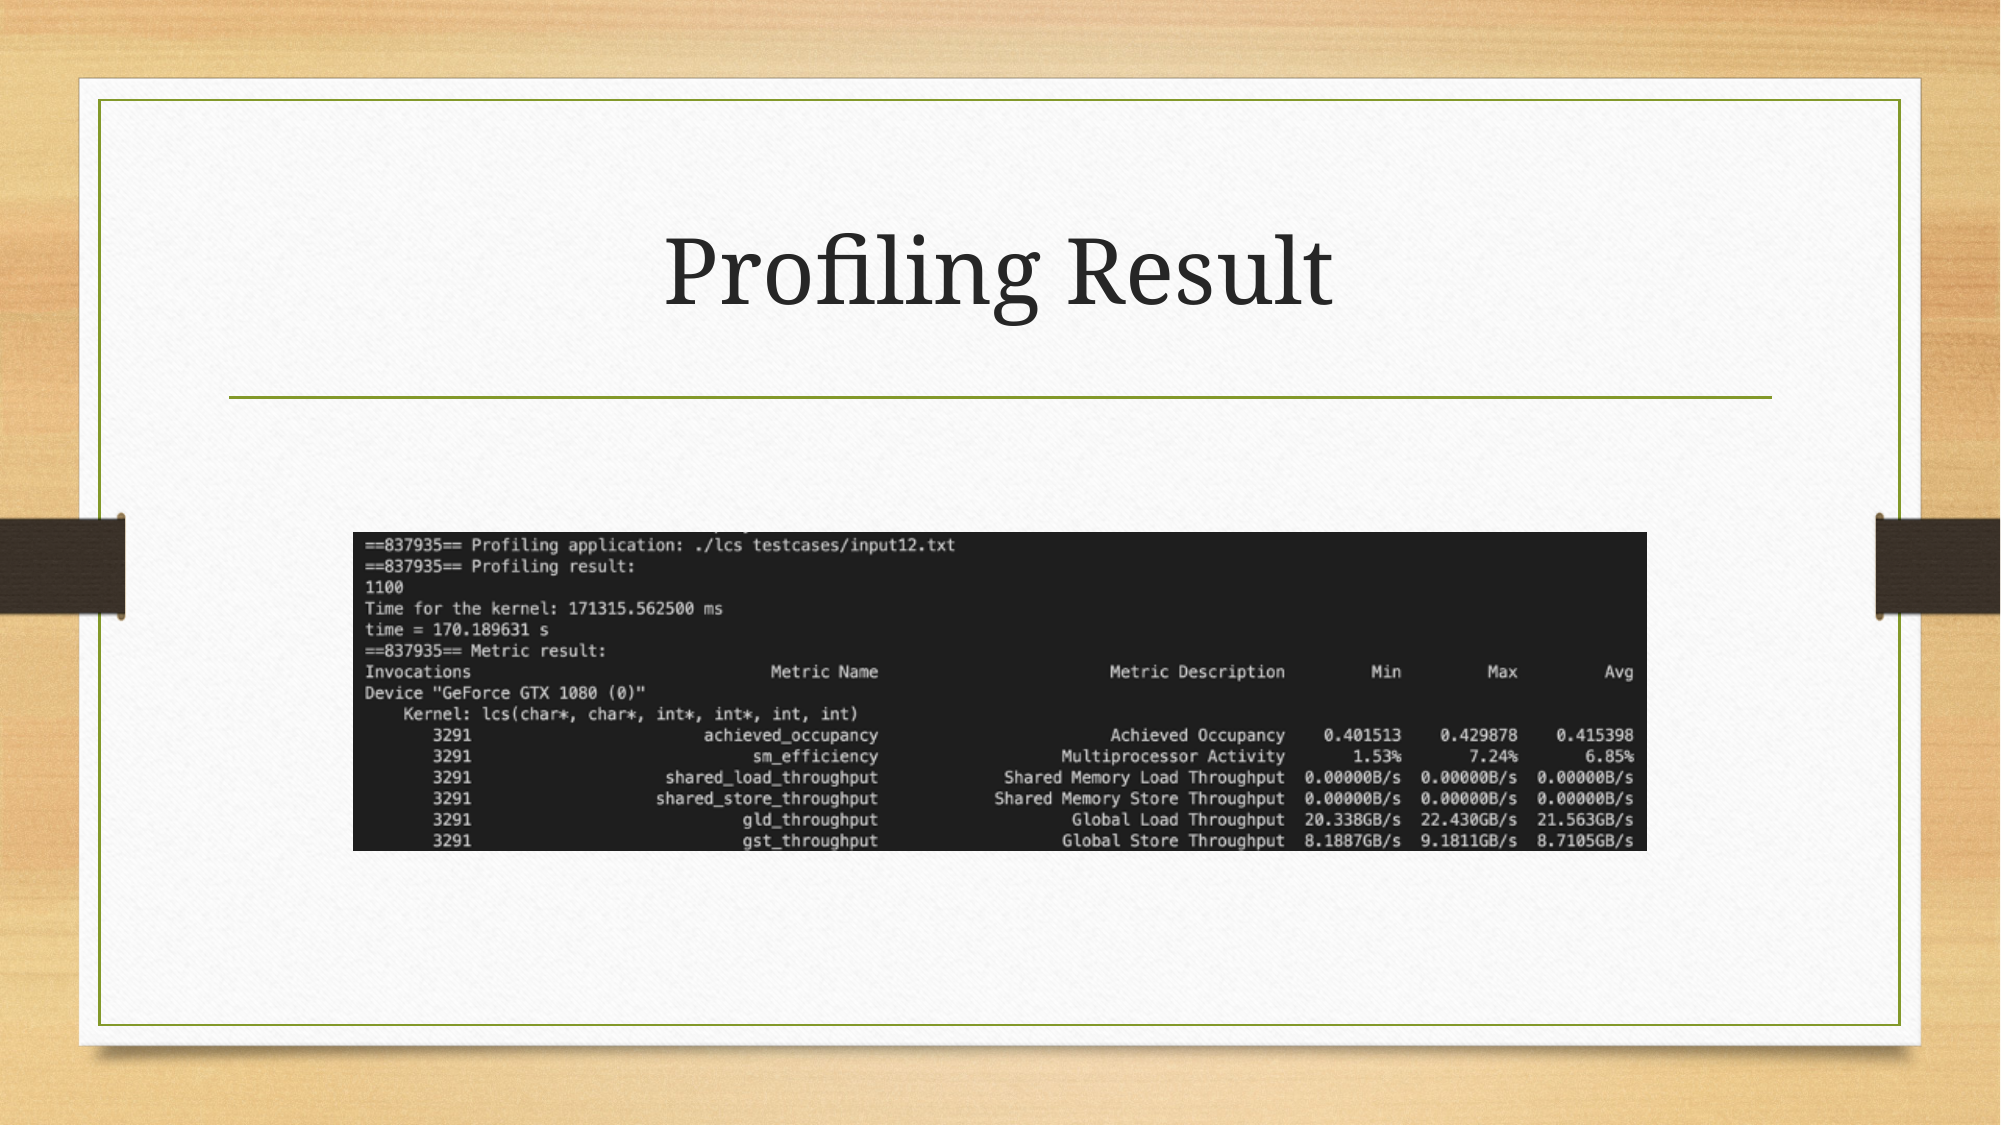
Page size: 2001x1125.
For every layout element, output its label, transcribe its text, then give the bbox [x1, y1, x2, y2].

title Profiling Result [212, 161, 1788, 375]
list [352, 531, 1648, 852]
picture [0, 0, 2001, 1125]
